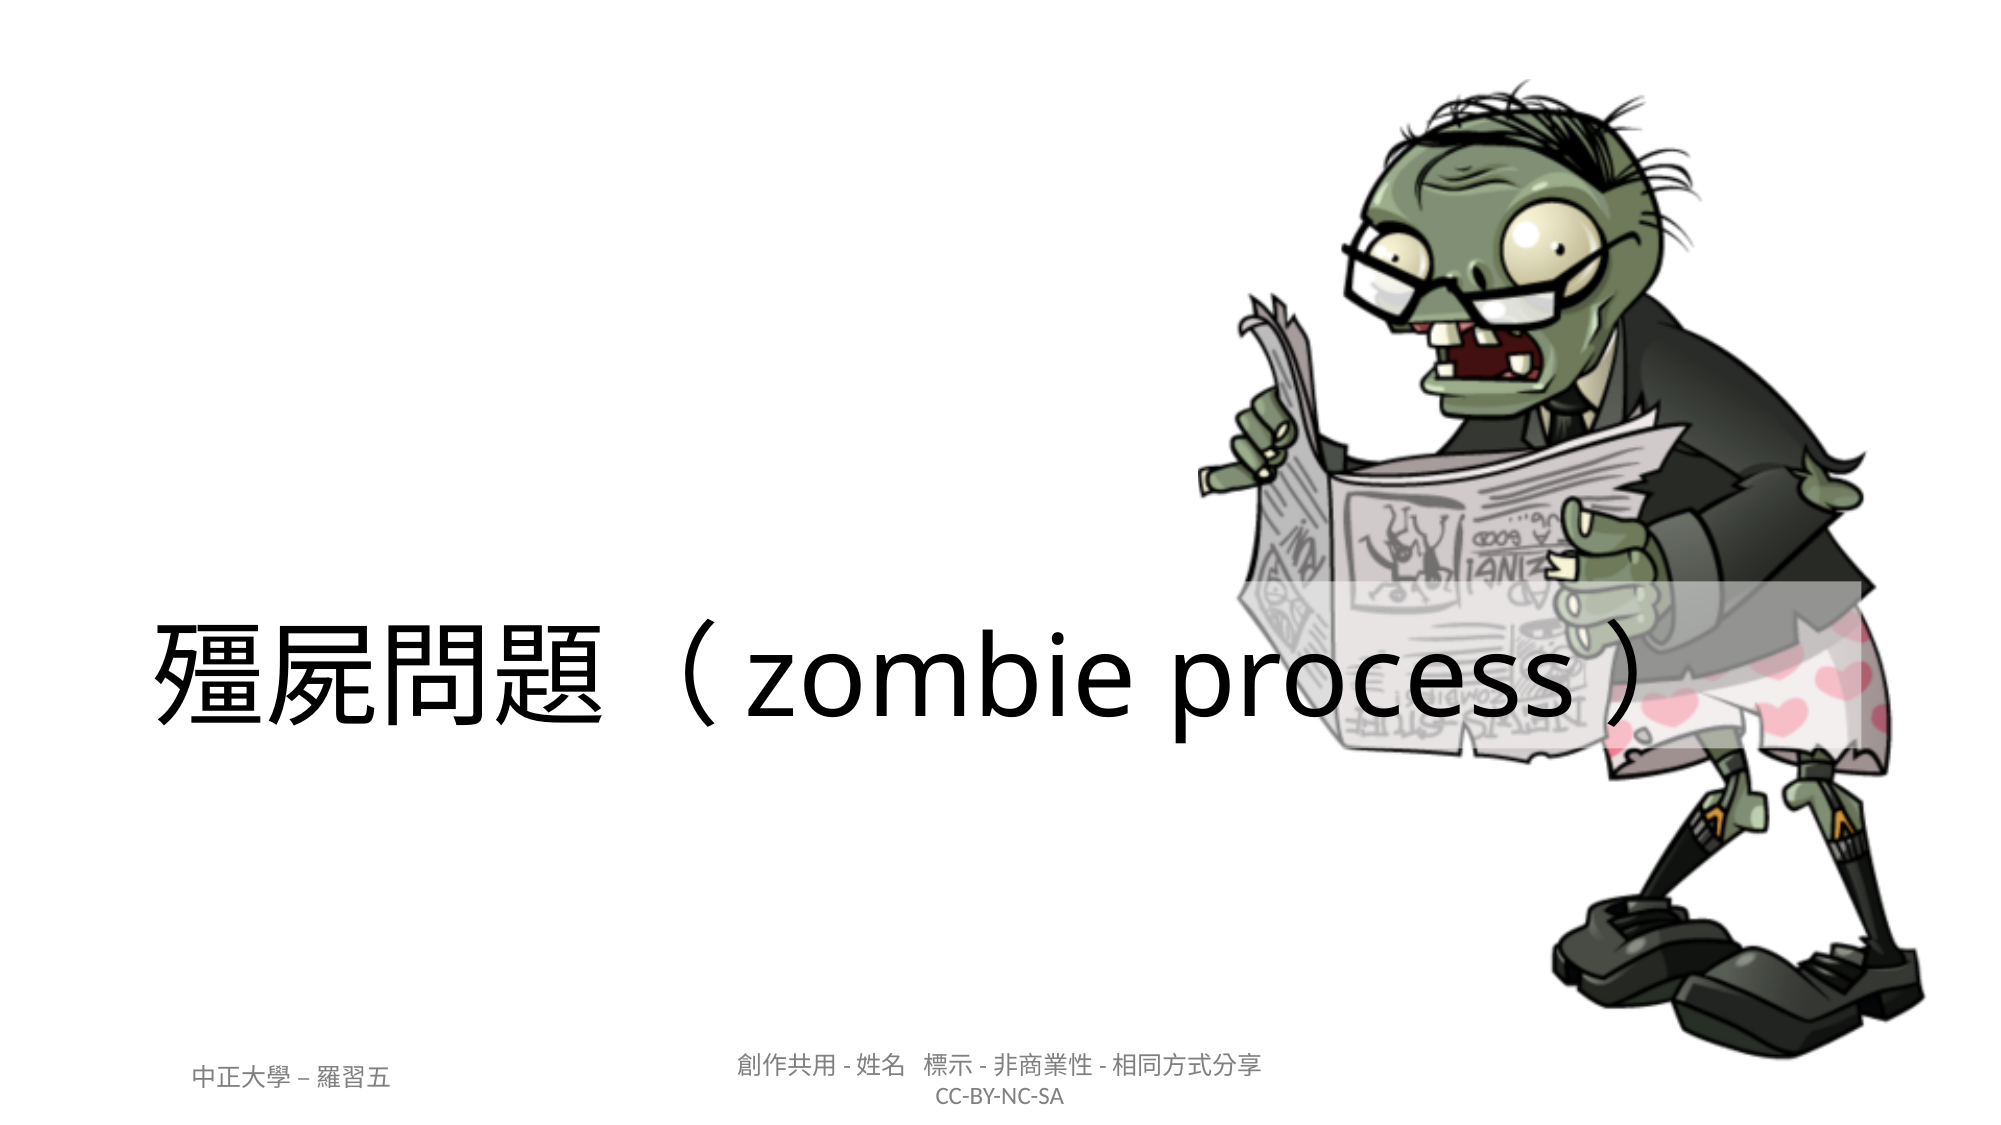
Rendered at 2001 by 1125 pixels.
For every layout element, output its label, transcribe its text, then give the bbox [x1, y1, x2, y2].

title 殭屍問題（zombie process） [136, 581, 1198, 749]
picture [1198, 79, 1937, 1078]
